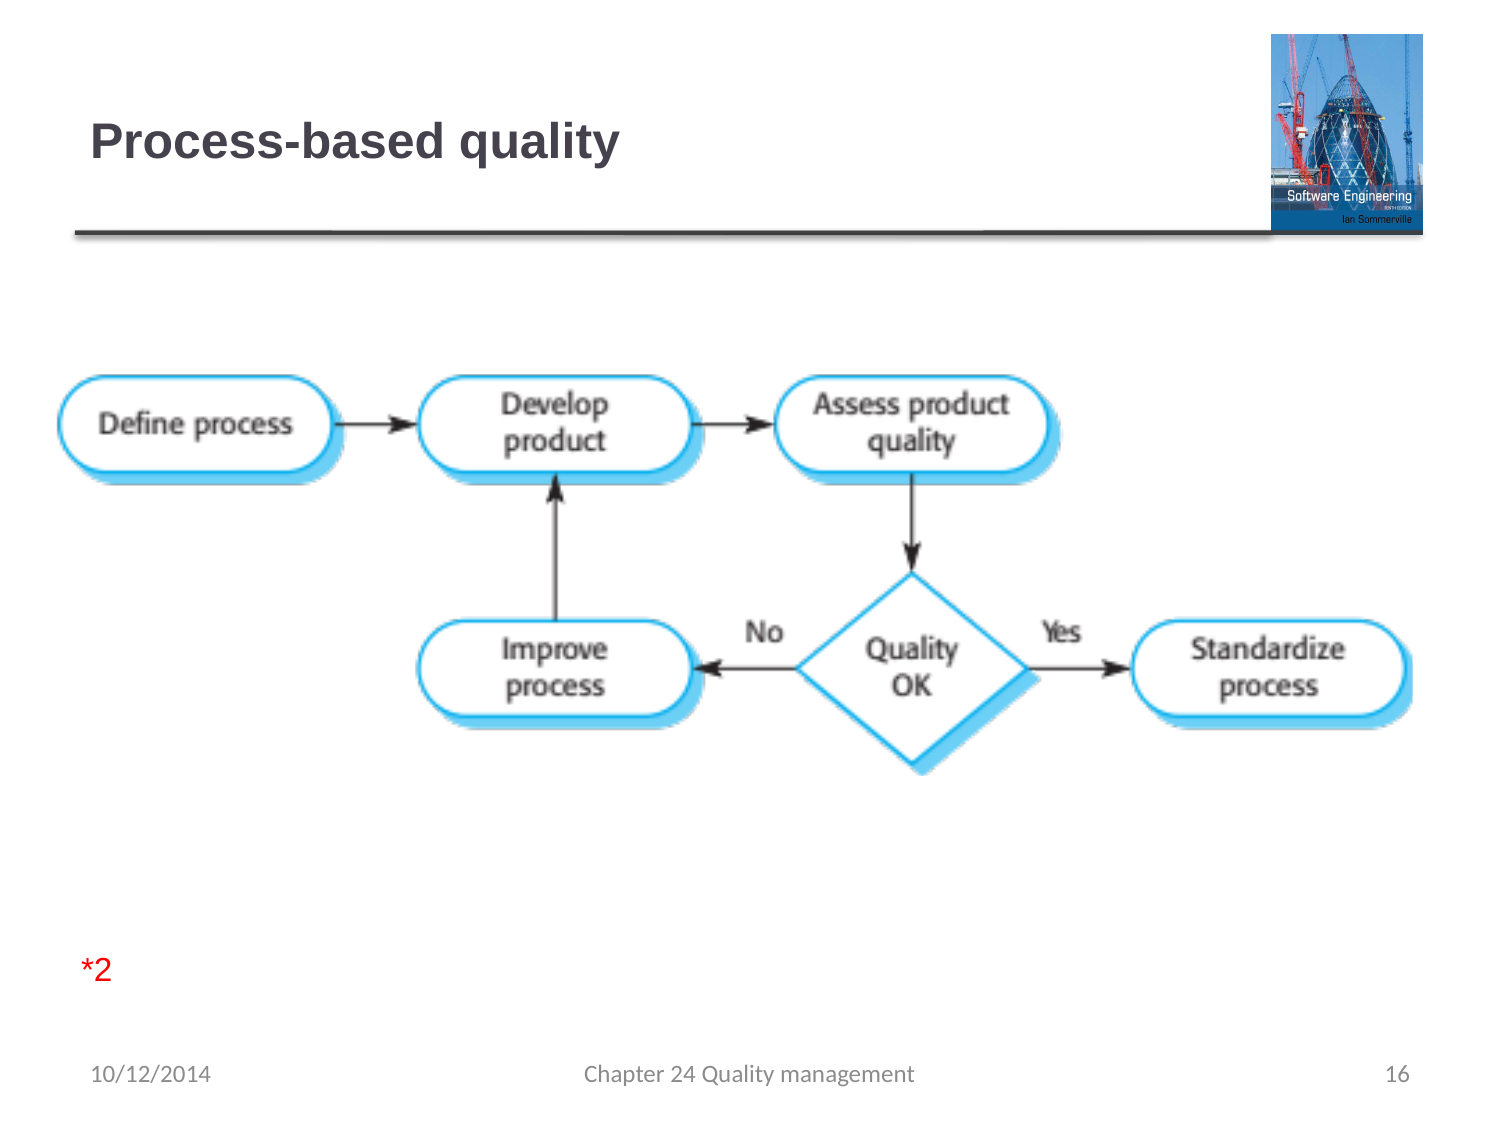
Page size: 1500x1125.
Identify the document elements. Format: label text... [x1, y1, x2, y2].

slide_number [75, 1042, 425, 1103]
picture [52, 373, 1413, 776]
slide_number 16 [1074, 1042, 1425, 1103]
text_box *2 [66, 940, 128, 996]
picture [1271, 34, 1423, 230]
footer Chapter 24 Quality management [512, 1042, 988, 1103]
title Process-based quality [74, 44, 1272, 233]
